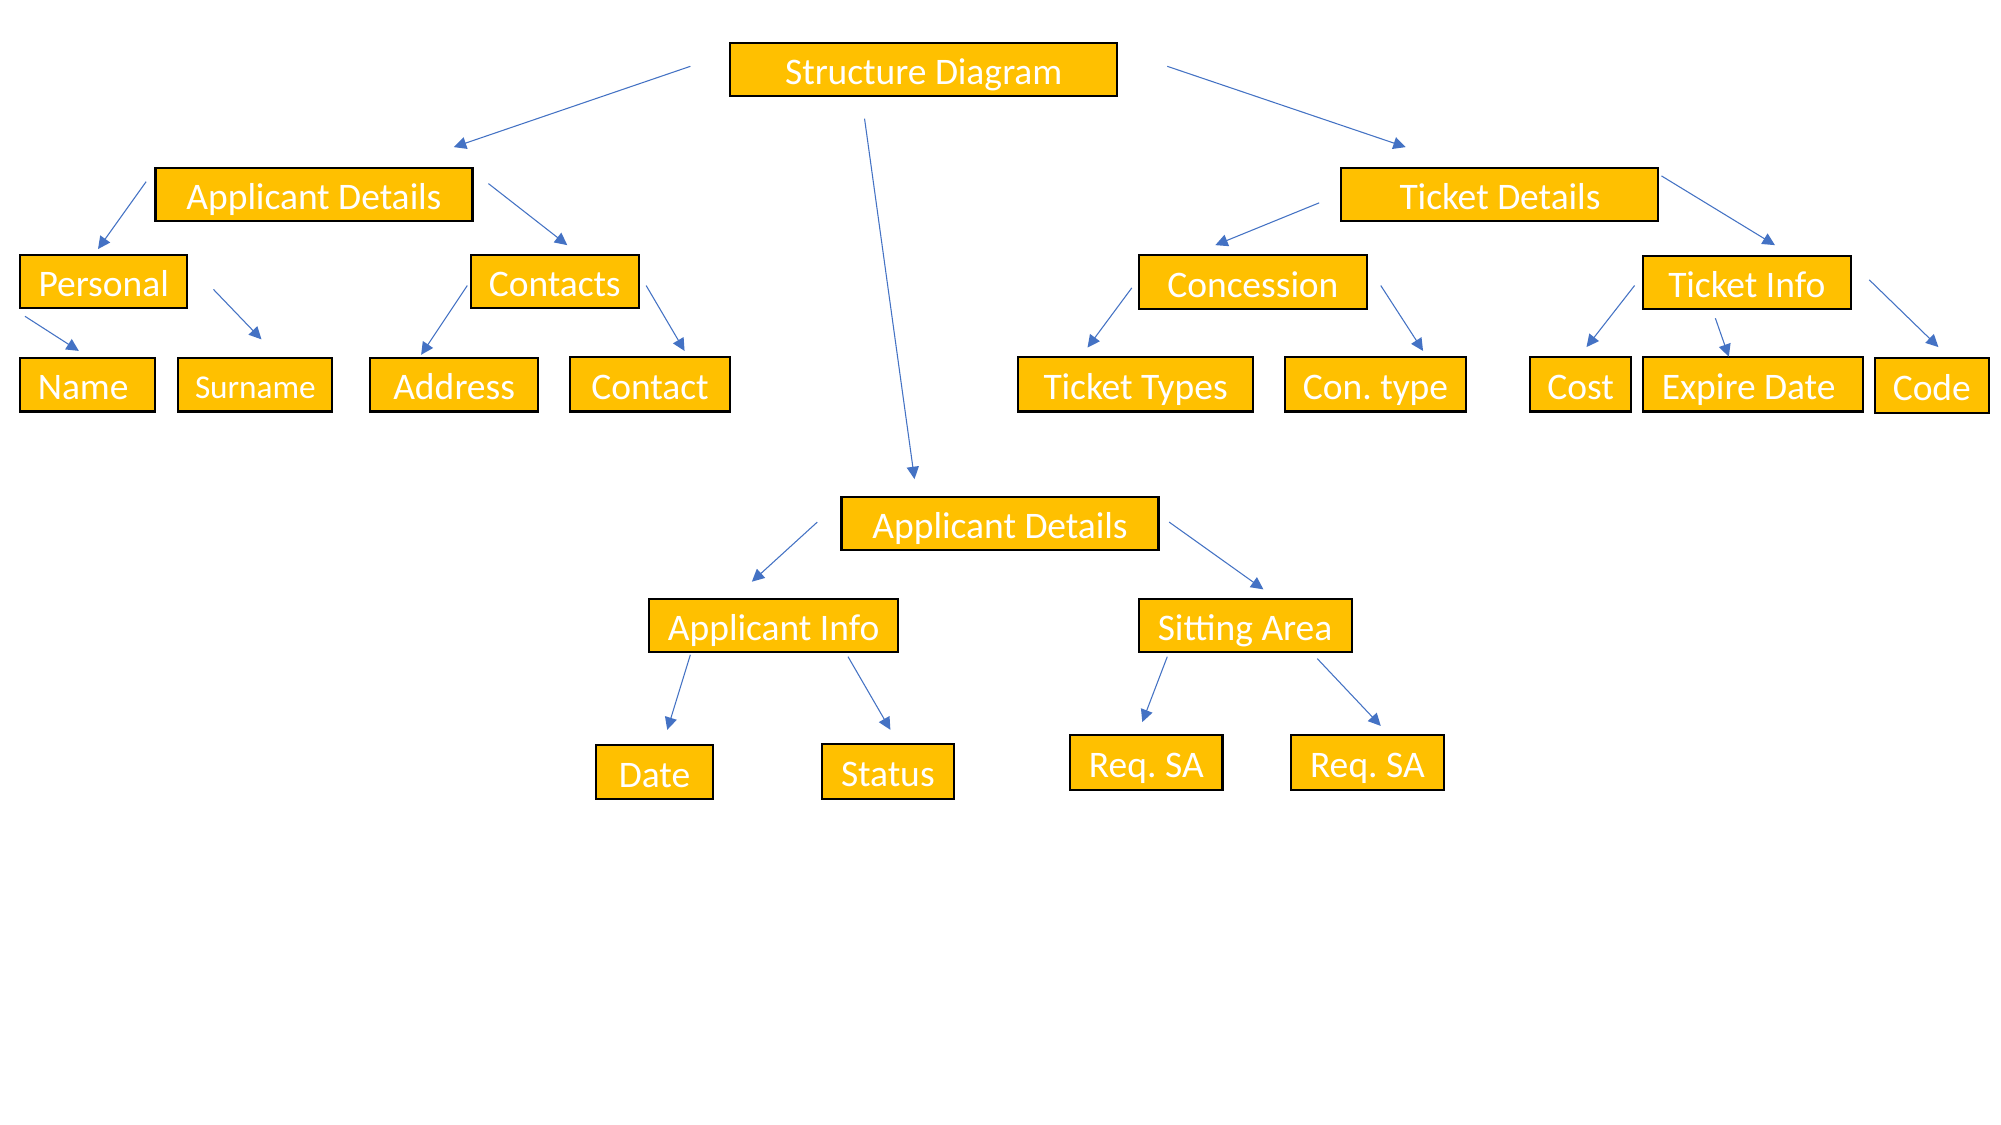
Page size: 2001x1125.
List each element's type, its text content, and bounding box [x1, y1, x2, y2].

text_box Name [19, 357, 156, 413]
text_box Status [821, 743, 955, 800]
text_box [1169, 522, 1264, 590]
text_box Req. SA [1069, 734, 1224, 791]
text_box Concession [1138, 254, 1368, 310]
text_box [847, 656, 891, 730]
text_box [488, 183, 568, 246]
text_box Structure Diagram [729, 42, 1118, 97]
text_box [1087, 287, 1132, 348]
text_box Con. type [1284, 356, 1467, 413]
text_box Applicant Details [154, 167, 474, 222]
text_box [24, 316, 79, 351]
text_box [453, 66, 691, 148]
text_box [1317, 658, 1381, 726]
text_box Applicant Info [648, 598, 899, 653]
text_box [421, 285, 468, 355]
text_box Date [595, 744, 714, 800]
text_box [1715, 318, 1729, 357]
text_box Ticket Details [1340, 167, 1659, 222]
text_box Code [1874, 357, 1990, 414]
text_box Surname [177, 357, 333, 413]
text_box Ticket Types [1017, 356, 1254, 413]
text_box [1142, 656, 1168, 723]
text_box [646, 285, 685, 351]
text_box Personal [19, 254, 188, 309]
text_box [1215, 202, 1320, 246]
text_box Cost [1529, 356, 1632, 413]
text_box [864, 118, 915, 480]
text_box Applicant Details [840, 496, 1160, 551]
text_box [97, 181, 147, 249]
text_box Contact [569, 356, 731, 413]
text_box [667, 654, 691, 730]
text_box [213, 289, 262, 340]
text_box Ticket Info [1642, 255, 1852, 310]
text_box Sitting Area [1138, 598, 1353, 653]
text_box Req. SA [1290, 734, 1445, 791]
text_box Contacts [470, 254, 640, 309]
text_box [1380, 285, 1423, 351]
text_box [1167, 66, 1406, 148]
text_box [1586, 285, 1635, 348]
text_box Address [369, 357, 539, 413]
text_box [751, 522, 818, 582]
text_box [1661, 175, 1775, 246]
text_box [1869, 279, 1939, 348]
text_box Expire Date [1642, 356, 1864, 413]
